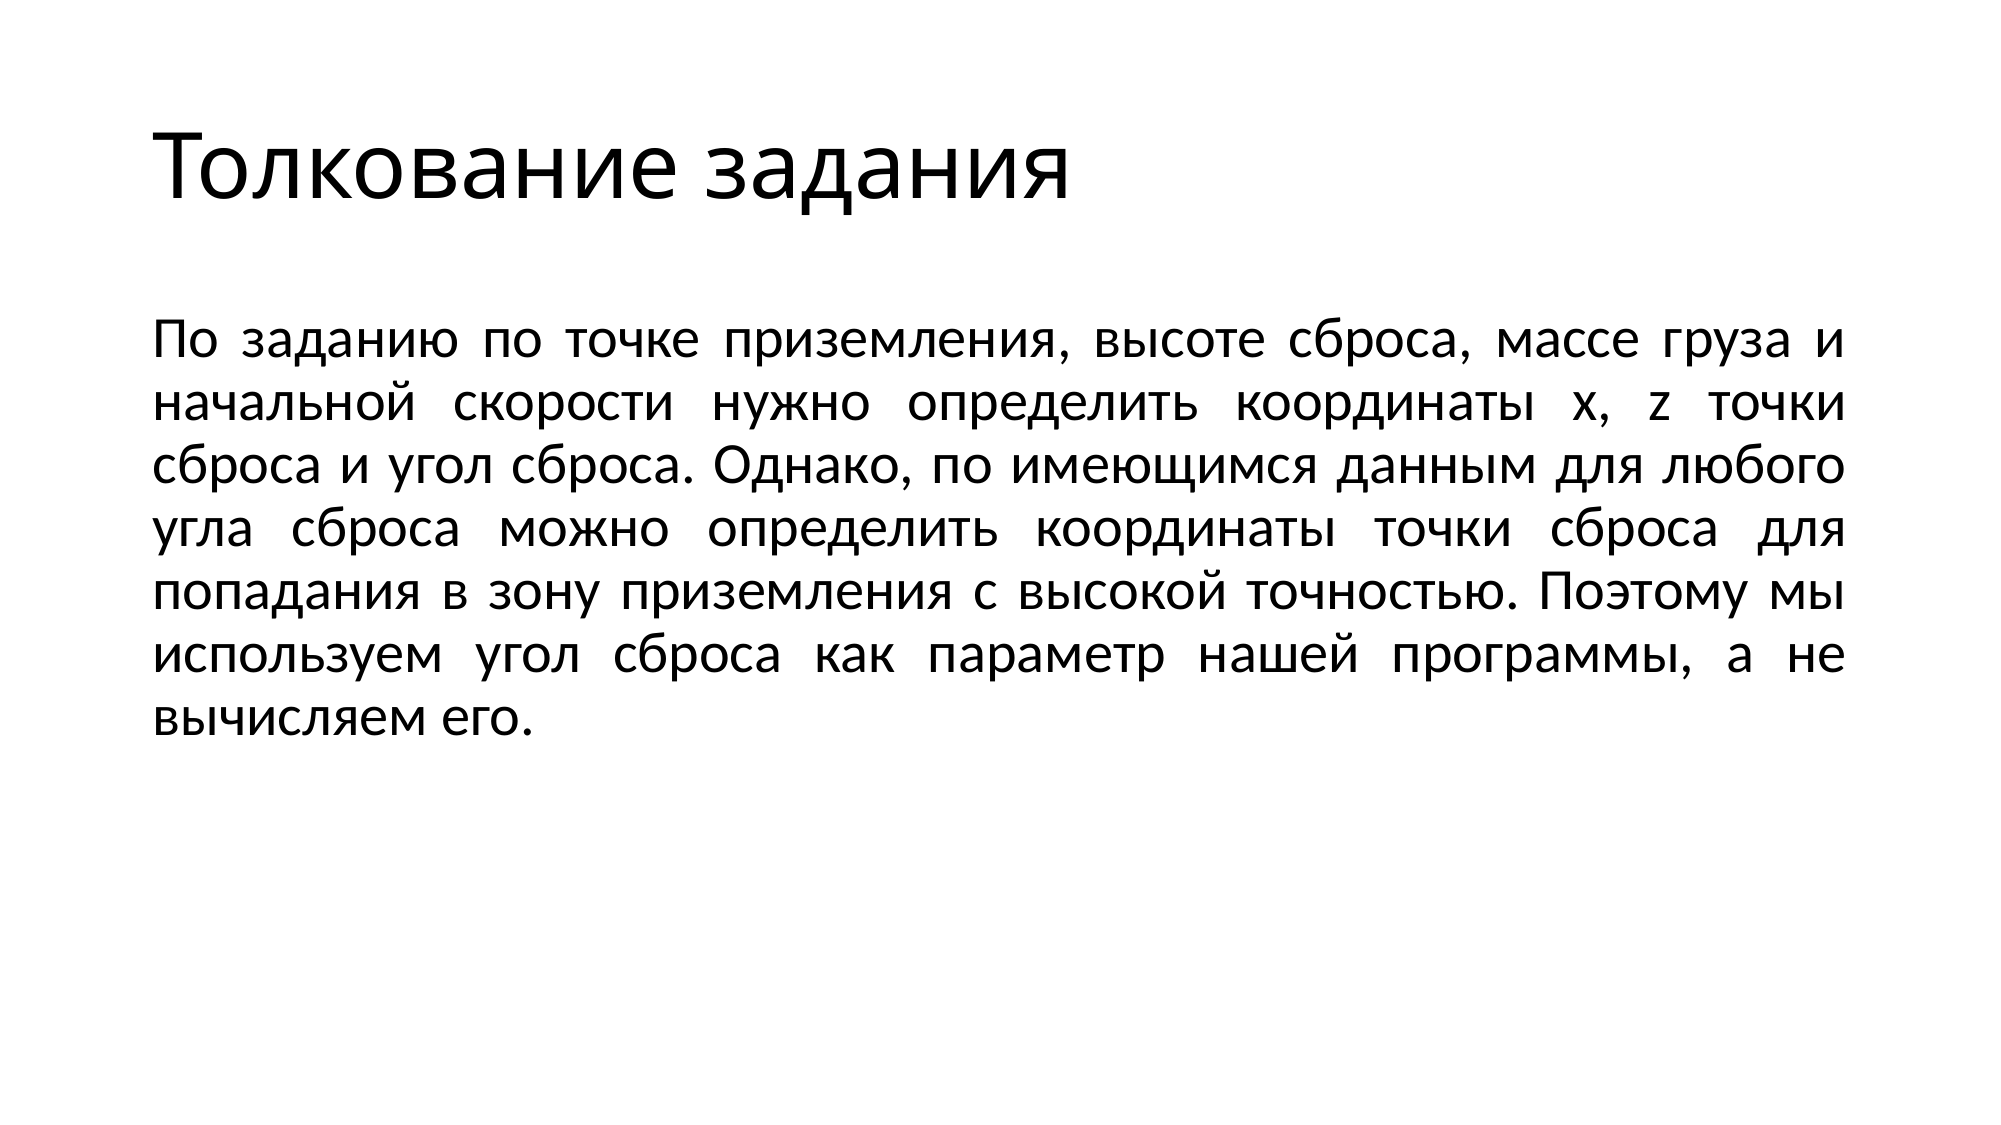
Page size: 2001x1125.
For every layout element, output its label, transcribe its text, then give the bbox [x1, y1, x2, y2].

list По заданию по точке приземления, высоте сброса, массе груза и начальной скорости нужно определить координаты x, z точки сброса и угол сброса. Однако, по имеющимся данным для любого угла сброса можно определить координаты точки сброса для попадания в зону приземления с высокой точностью. Поэтому мы используем угол сброса как параметр нашей программы, а не вычисляем его. [137, 299, 1863, 1014]
title Толкование задания [137, 59, 1863, 278]
